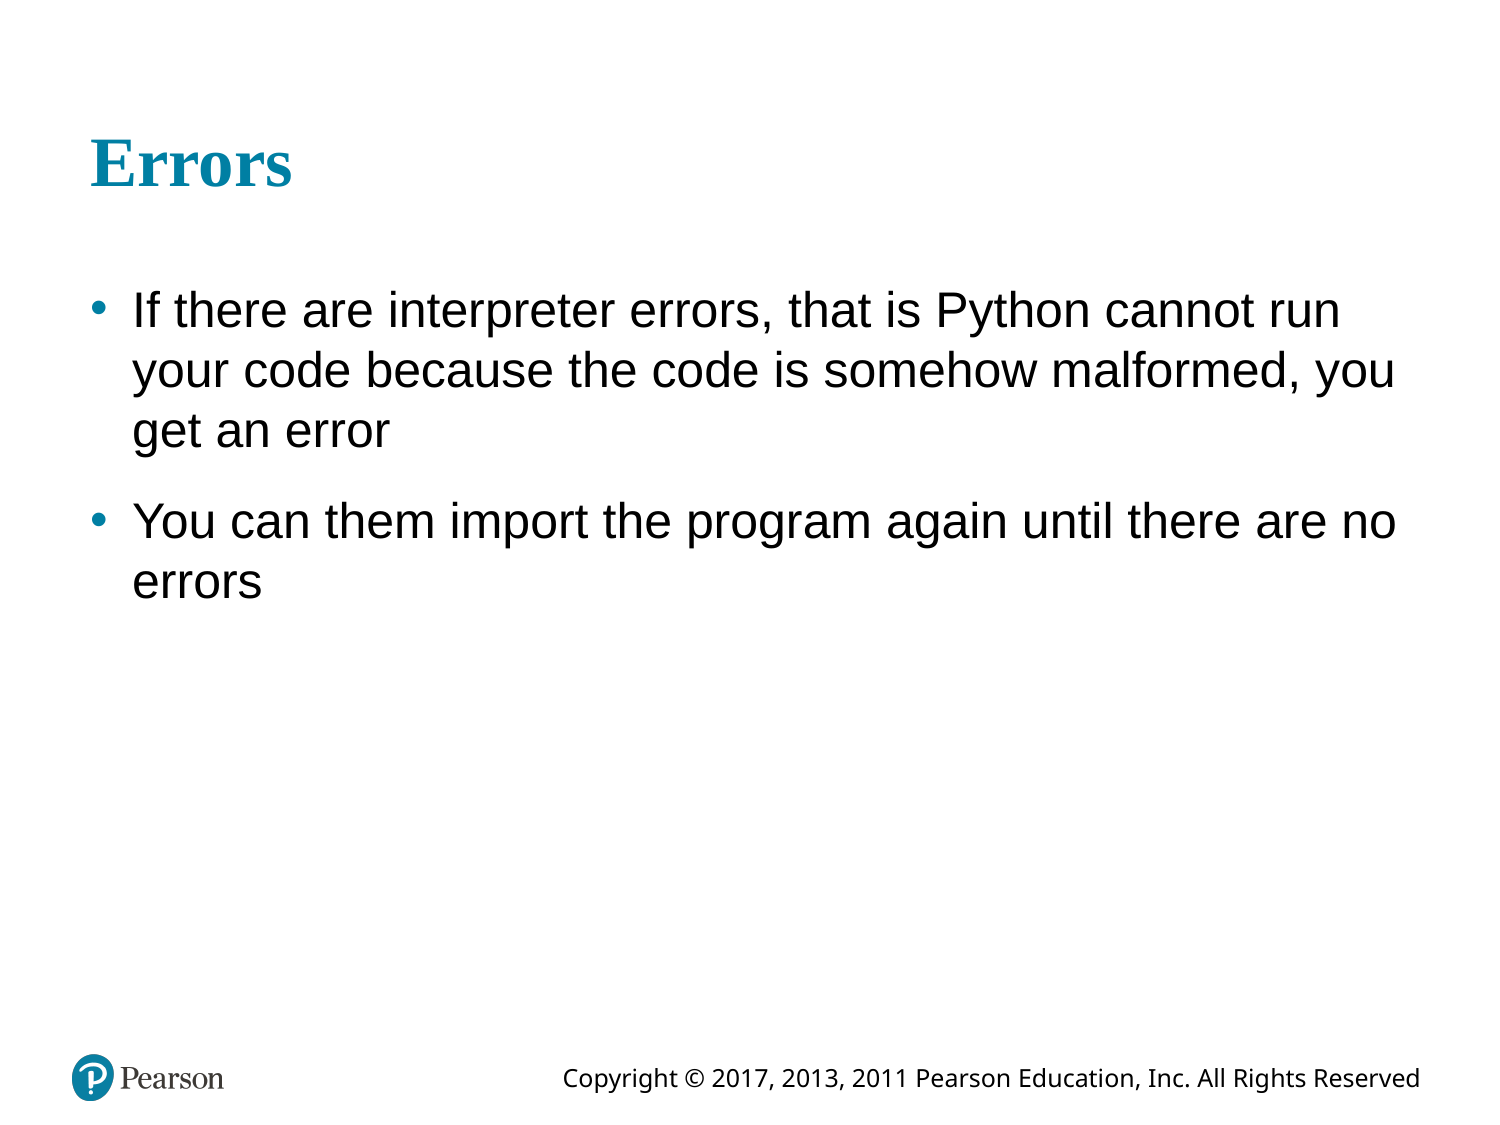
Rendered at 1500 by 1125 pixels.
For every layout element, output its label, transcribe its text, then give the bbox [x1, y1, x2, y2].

title Errors [75, 35, 1425, 216]
picture [98, 1054, 224, 1101]
picture [72, 1087, 83, 1101]
picture [72, 1054, 88, 1070]
picture [80, 1063, 106, 1088]
list If there are interpreter errors, that is Python cannot run your code because the code is somehow malformed, you get an error You can them import the program again until there are no errors [75, 262, 1425, 1005]
